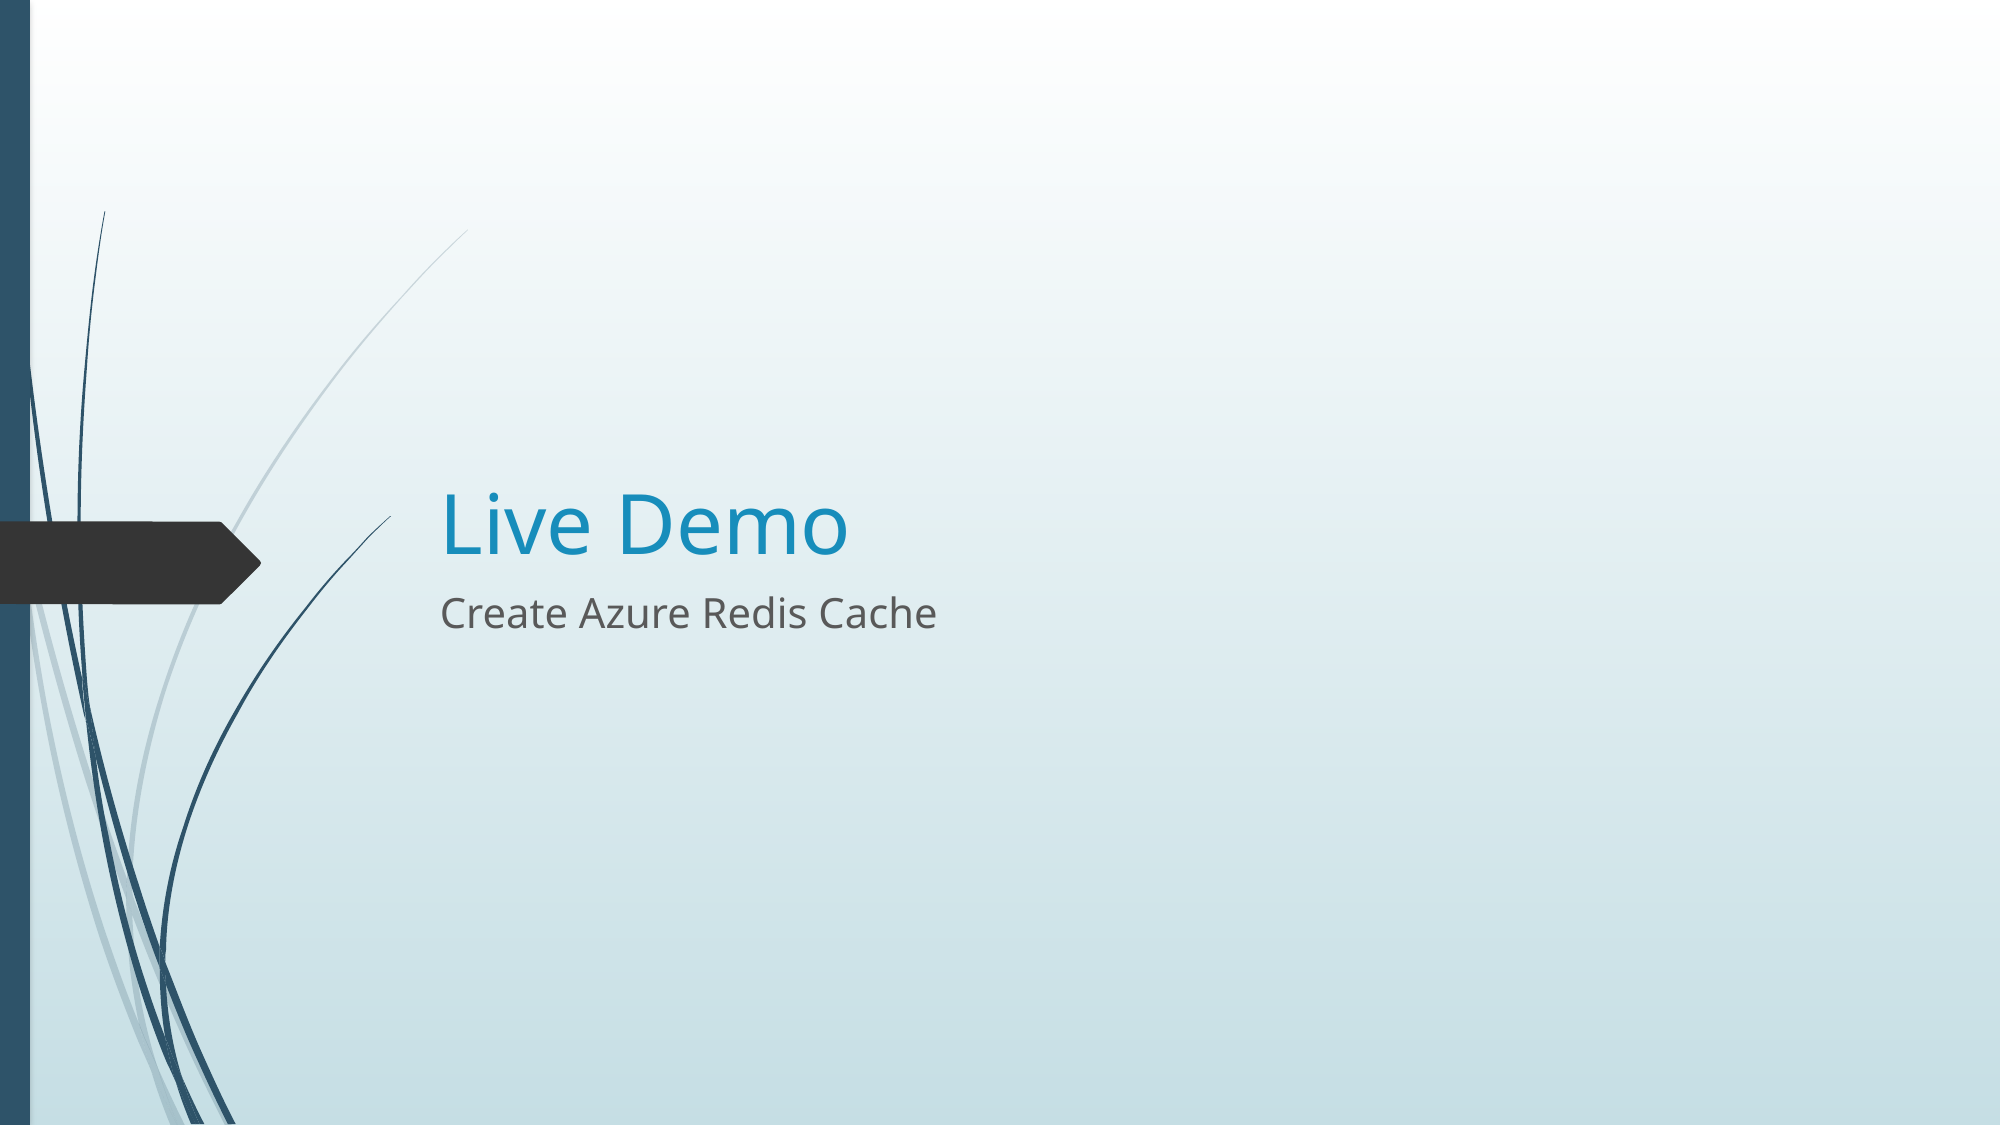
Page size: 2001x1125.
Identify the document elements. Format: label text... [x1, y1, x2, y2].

title Live Demo [424, 337, 1888, 579]
list Create Azure Redis Cache [424, 579, 1888, 721]
